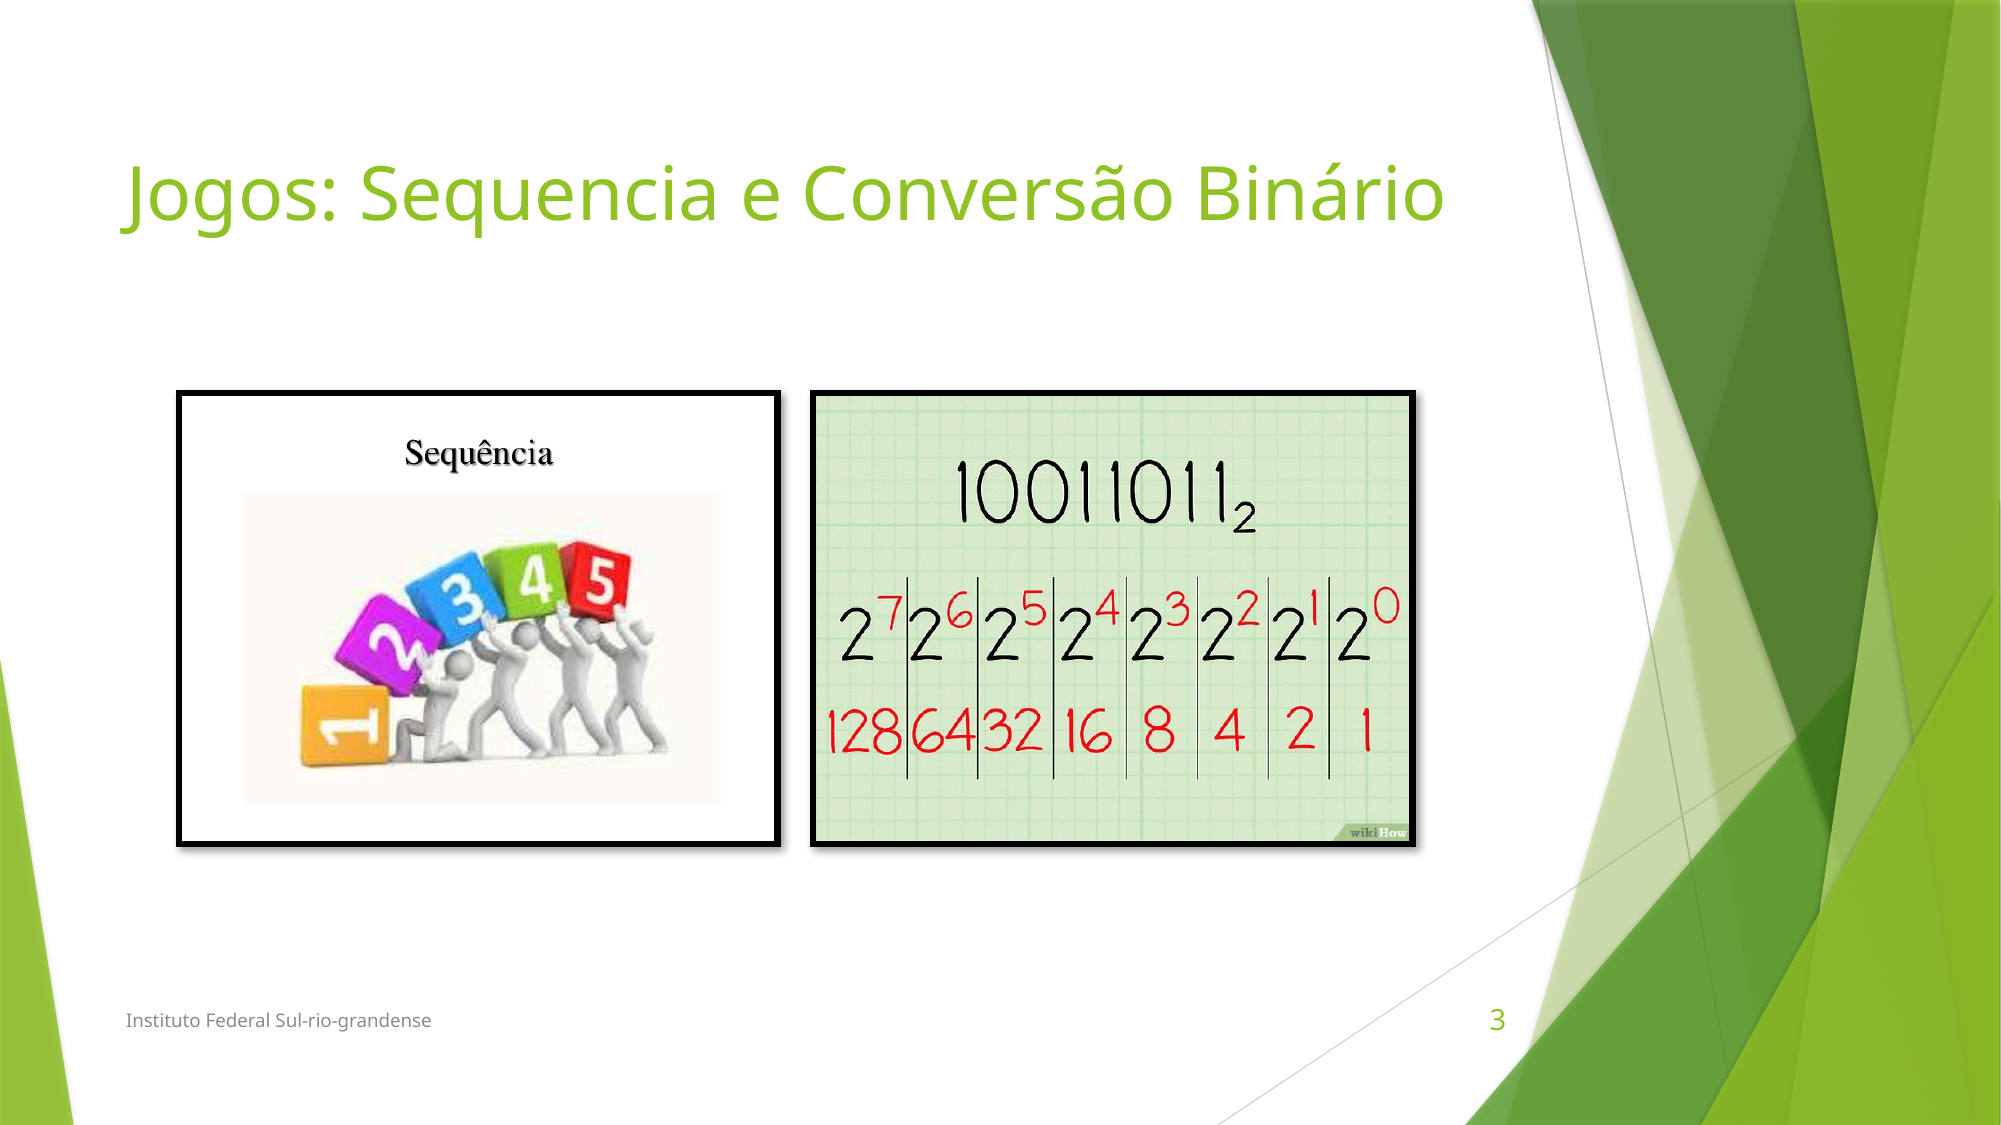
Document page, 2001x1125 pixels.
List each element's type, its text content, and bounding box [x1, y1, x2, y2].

picture [815, 395, 1410, 842]
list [181, 395, 775, 842]
slide_number 3 [1409, 991, 1522, 1051]
footer Instituto Federal Sul-rio-grandense [111, 991, 1145, 1051]
title Jogos: Sequencia e Conversão Binário [111, 137, 1522, 355]
